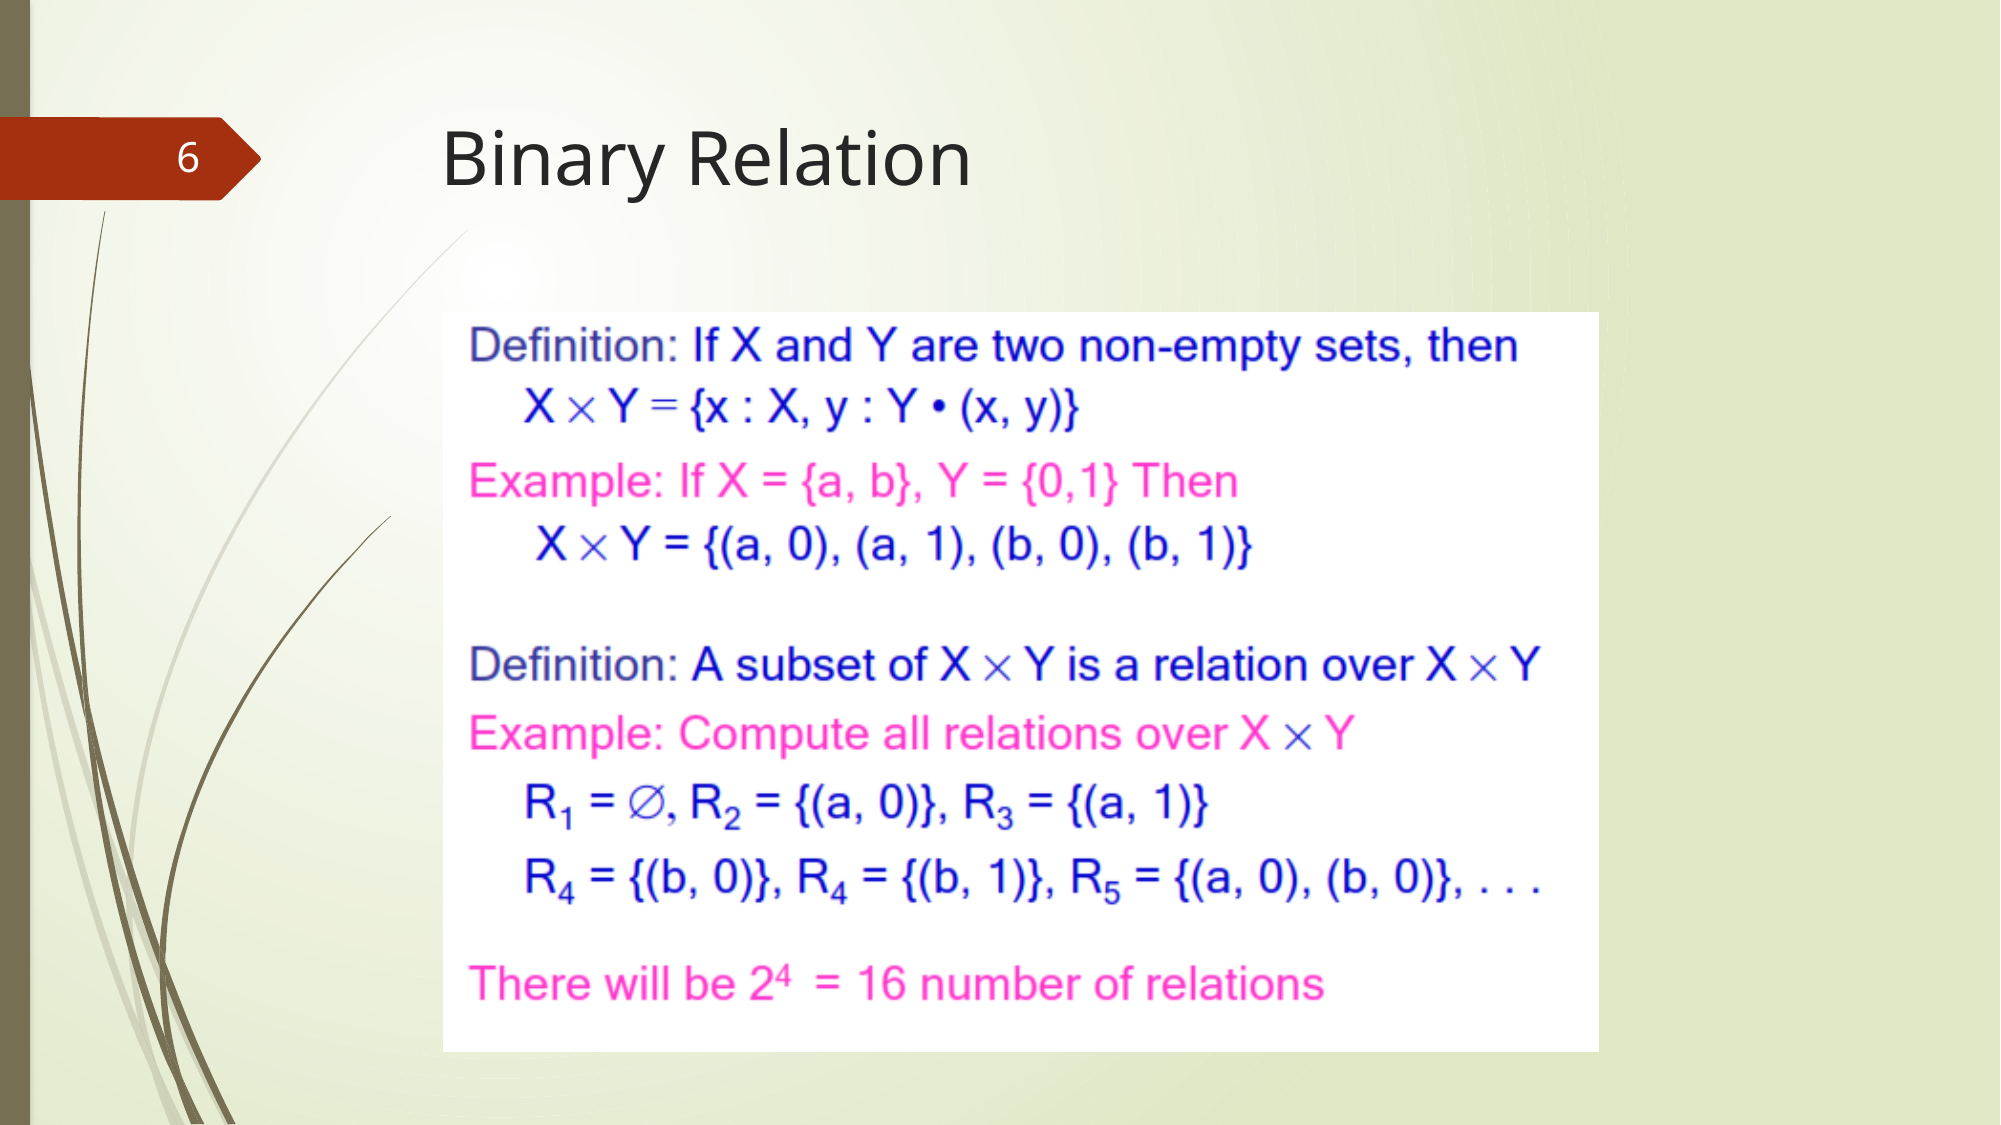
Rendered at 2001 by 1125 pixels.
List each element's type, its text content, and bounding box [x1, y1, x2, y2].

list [443, 312, 1599, 1052]
title Binary Relation [425, 102, 1888, 313]
slide_number 6 [87, 129, 216, 190]
